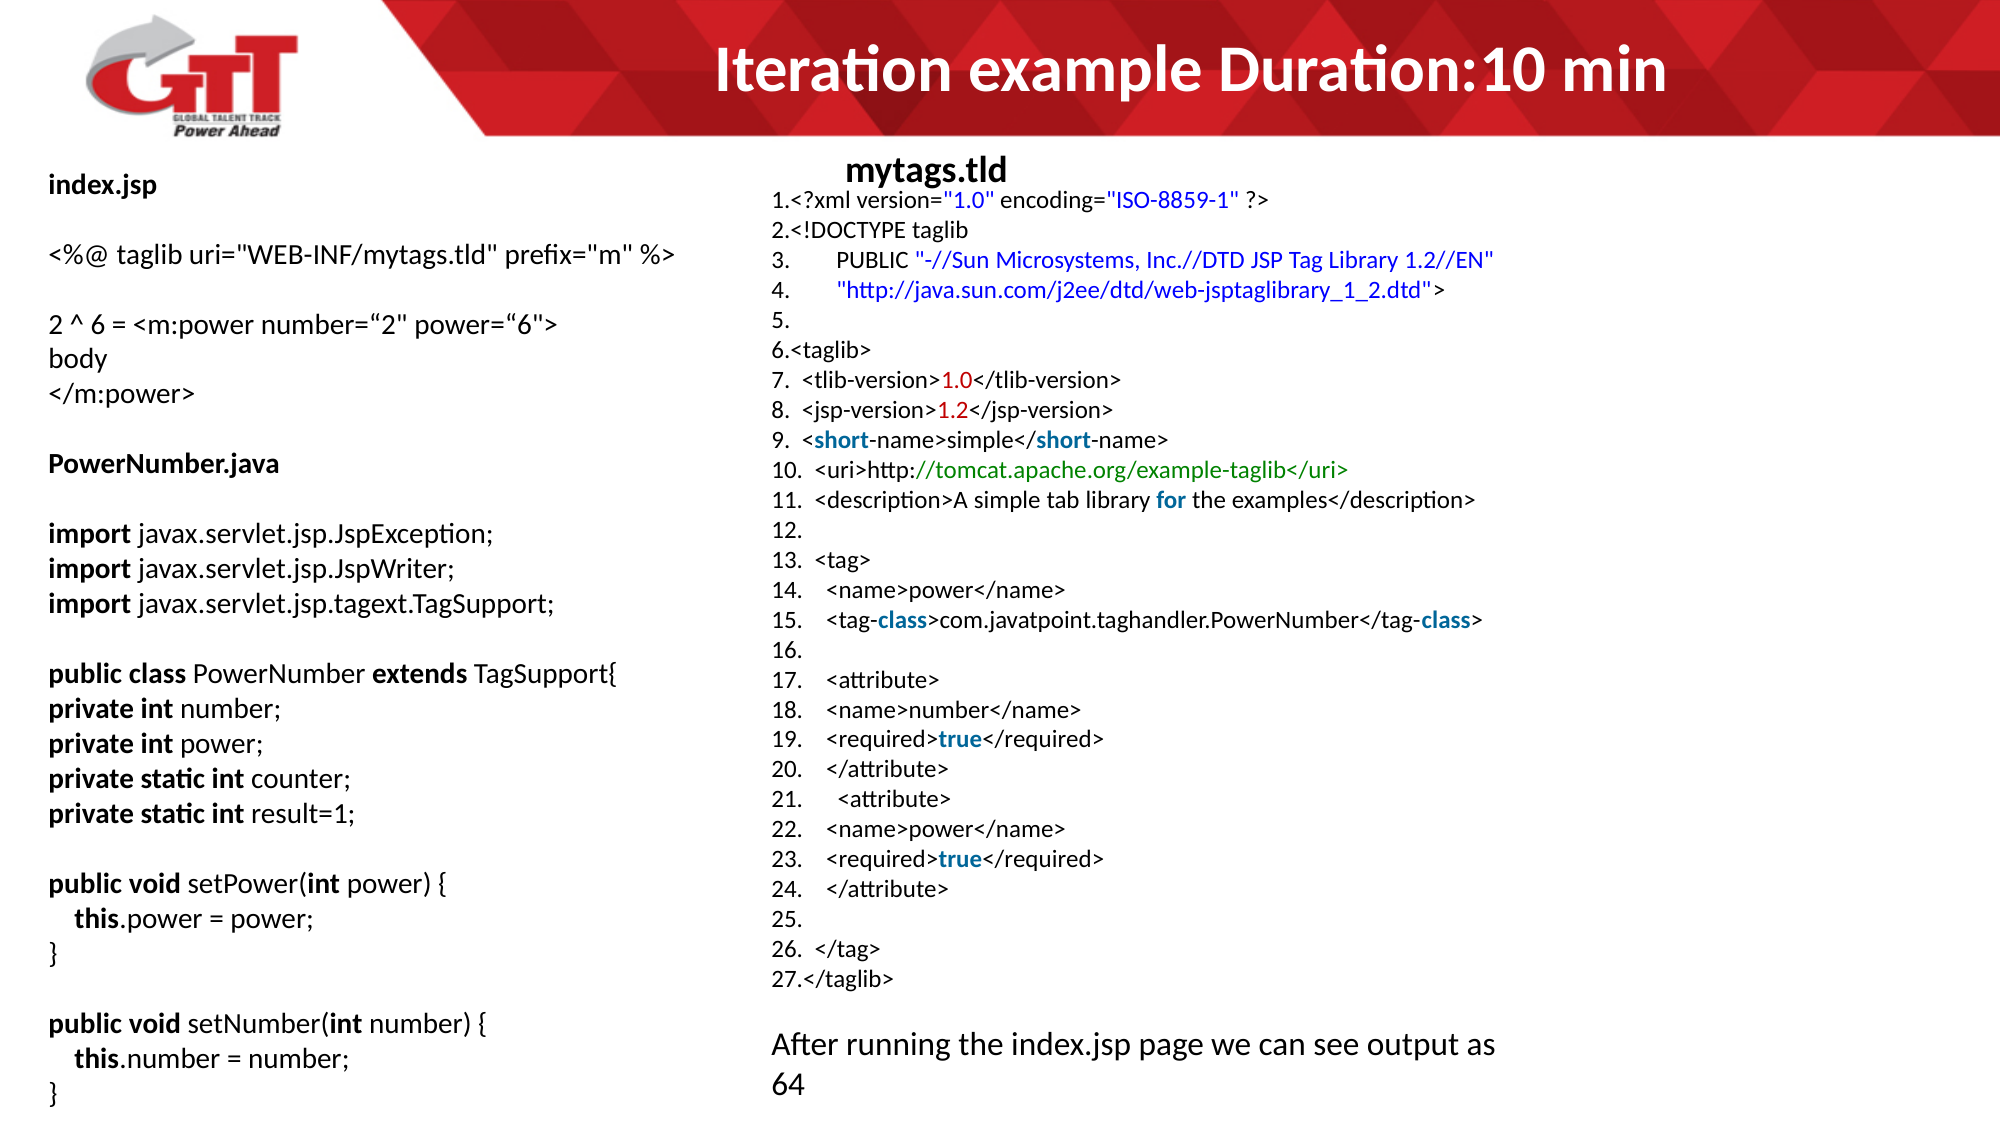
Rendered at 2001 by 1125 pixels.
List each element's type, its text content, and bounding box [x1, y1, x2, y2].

text_box index.jsp <%@ taglib uri="WEB-INF/mytags.tld" prefix="m" %> 2 ^ 6 = <m:power number=“2" power=“6"> body </m:power> PowerNumber.java import javax.servlet.jsp.JspException; import javax.servlet.jsp.JspWriter; import javax.servlet.jsp.tagext.TagSupport; public class PowerNumber extends TagSupport{ private int number; private int power; private static int counter; private static int result=1; public void setPower(int power) { this.power = power; } public void setNumber(int number) { this.number = number; } [33, 157, 853, 1117]
picture [0, 0, 2000, 1125]
title Iteration example Duration:10 min [433, 12, 1950, 118]
text_box <?xml version="1.0" encoding="ISO-8859-1" ?> <!DOCTYPE taglib PUBLIC "-//Sun Microsystems, Inc.//DTD JSP Tag Library 1.2//EN" "http://java.sun.com/j2ee/dtd/web-jsptaglibrary_1_2.dtd"> <taglib> <tlib-version>1.0</tlib-version> <jsp-version>1.2</jsp-version> <short-name>simple</short-name> <uri>http://tomcat.apache.org/example-taglib</uri> <description>A simple tab library for the examples</description> <tag> <name>power</name> <tag-class>com.javatpoint.taghandler.PowerNumber</tag-class> <attribute> <name>number</name> <required>true</required> </attribute> <attribute> <name>power</name> <required>true</required> </attribute> </tag> </taglib> After running the index.jsp page we can see output as 64 [756, 176, 1967, 1110]
text_box mytags.tld [830, 137, 1854, 198]
